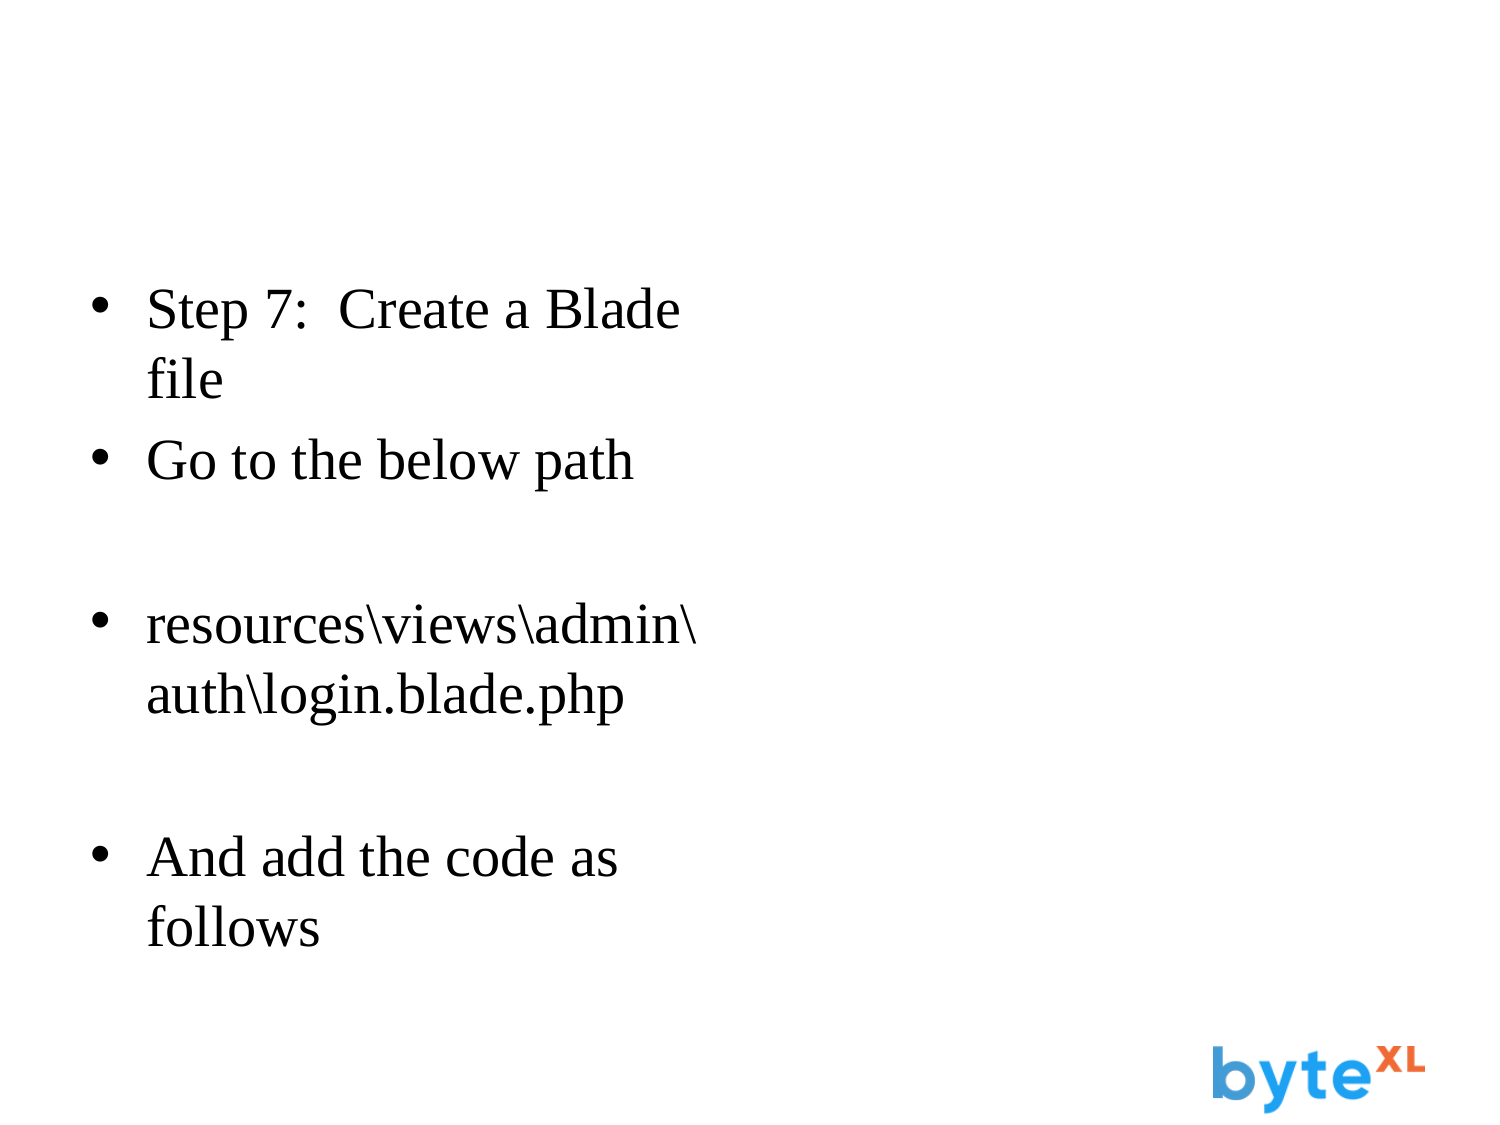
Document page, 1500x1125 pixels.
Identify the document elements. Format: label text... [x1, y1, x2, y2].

list Step 7: Create a Blade file Go to the below path resources\views\admin\auth\login.blade.php And add the code as follows [75, 262, 738, 1005]
picture [1213, 1046, 1425, 1114]
